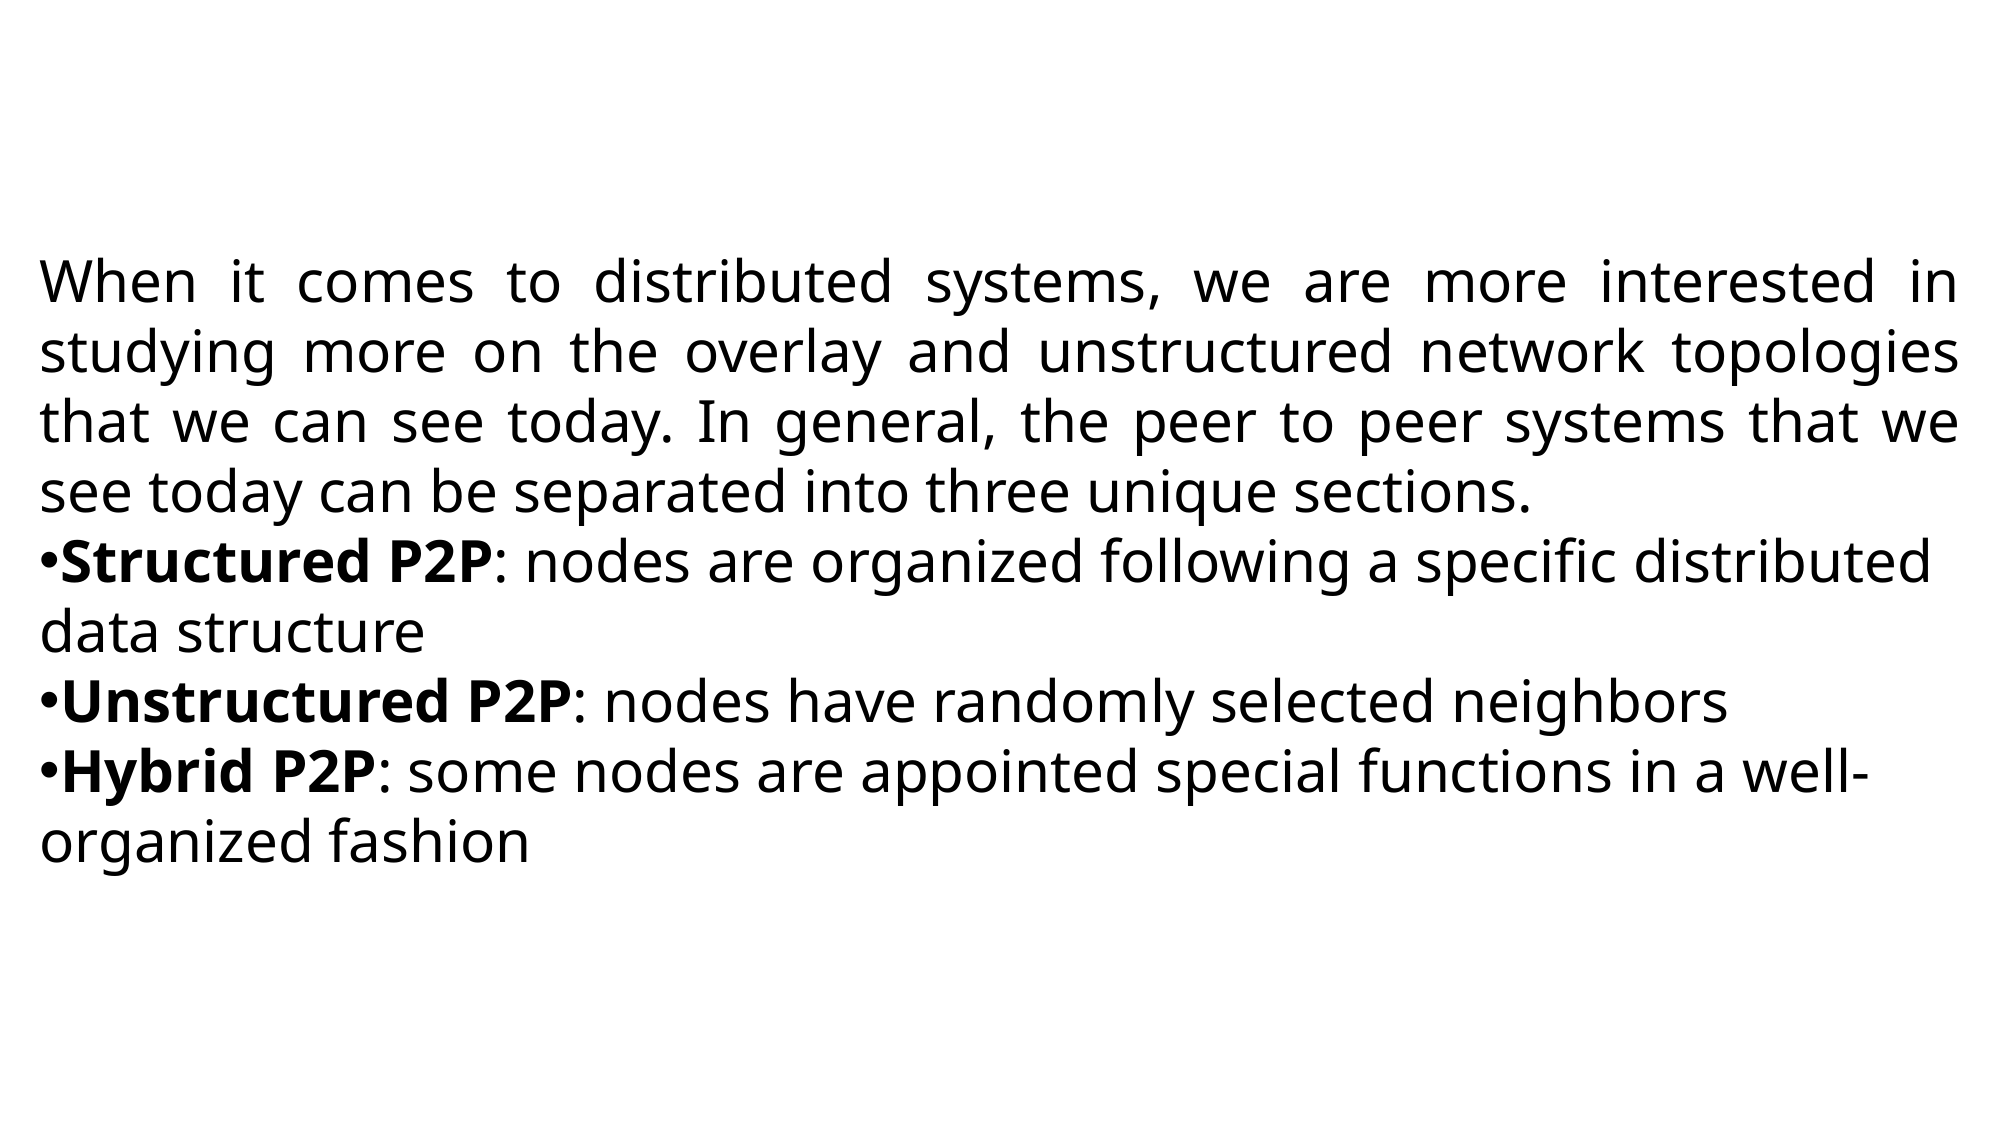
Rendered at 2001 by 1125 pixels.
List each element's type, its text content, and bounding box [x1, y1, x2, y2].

text_box When it comes to distributed systems, we are more interested in studying more on the overlay and unstructured network topologies that we can see today. In general, the peer to peer systems that we see today can be separated into three unique sections. Structured P2P: nodes are organized following a specific distributed data structure Unstructured P2P: nodes have randomly selected neighbors Hybrid P2P: some nodes are appointed special functions in a well-organized fashion [24, 236, 1975, 882]
